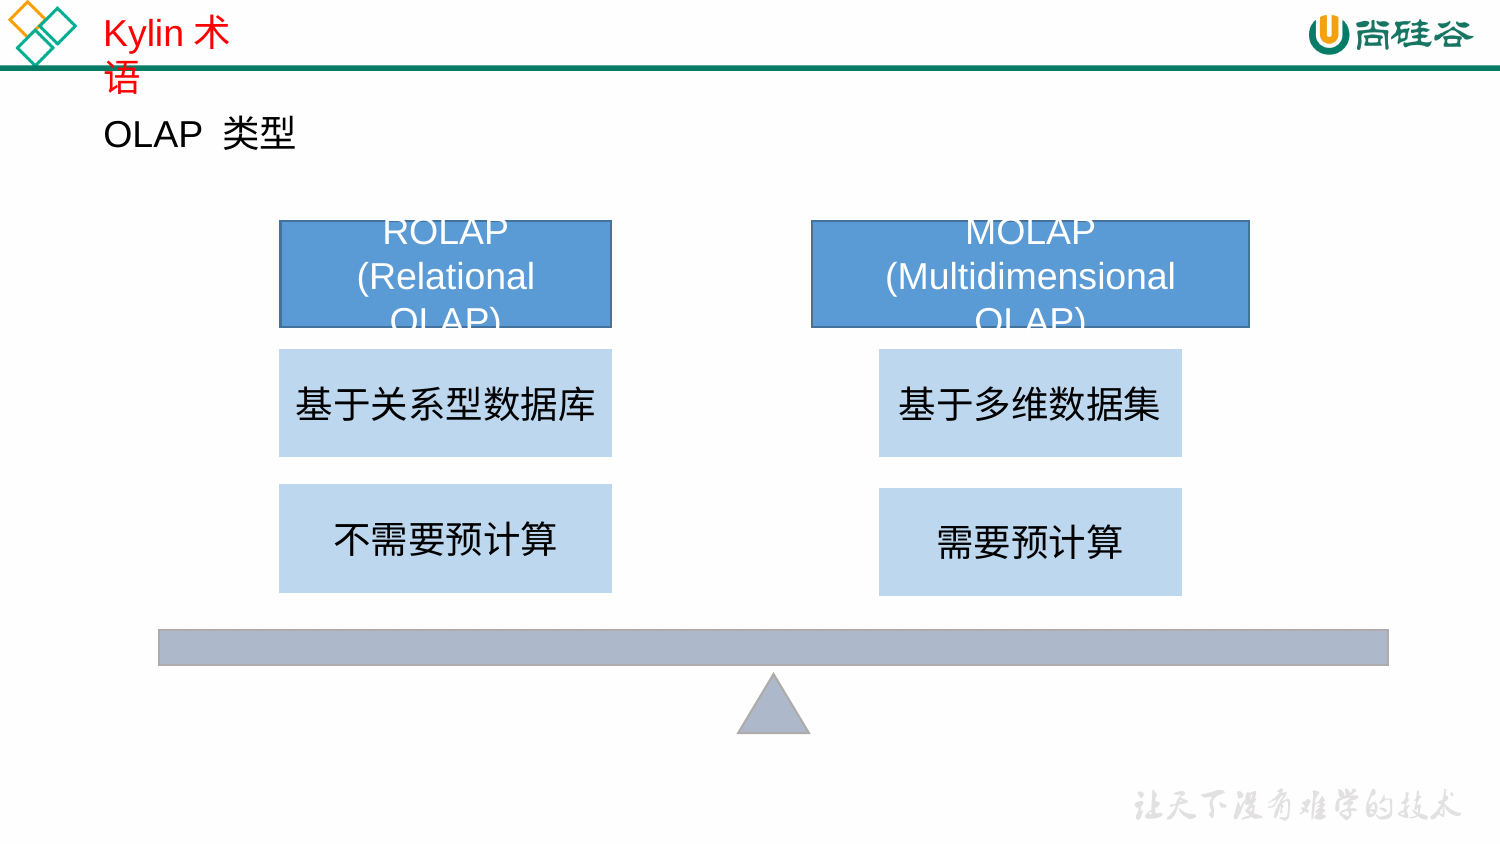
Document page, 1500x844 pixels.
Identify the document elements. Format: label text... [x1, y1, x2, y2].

text_box ROLAP (Relational OLAP) [279, 220, 612, 328]
text_box OLAP 类型 [88, 102, 727, 163]
text_box 不需要预计算 [279, 484, 612, 593]
text_box [736, 672, 811, 735]
text_box Kylin术语 [88, 1, 278, 102]
text_box 基于关系型数据库 [279, 349, 612, 457]
text_box [158, 629, 1389, 666]
text_box 基于多维数据集 [879, 349, 1182, 457]
picture [0, 0, 1500, 844]
text_box MOLAP (Multidimensional OLAP) [811, 220, 1250, 328]
text_box 需要预计算 [879, 488, 1182, 596]
